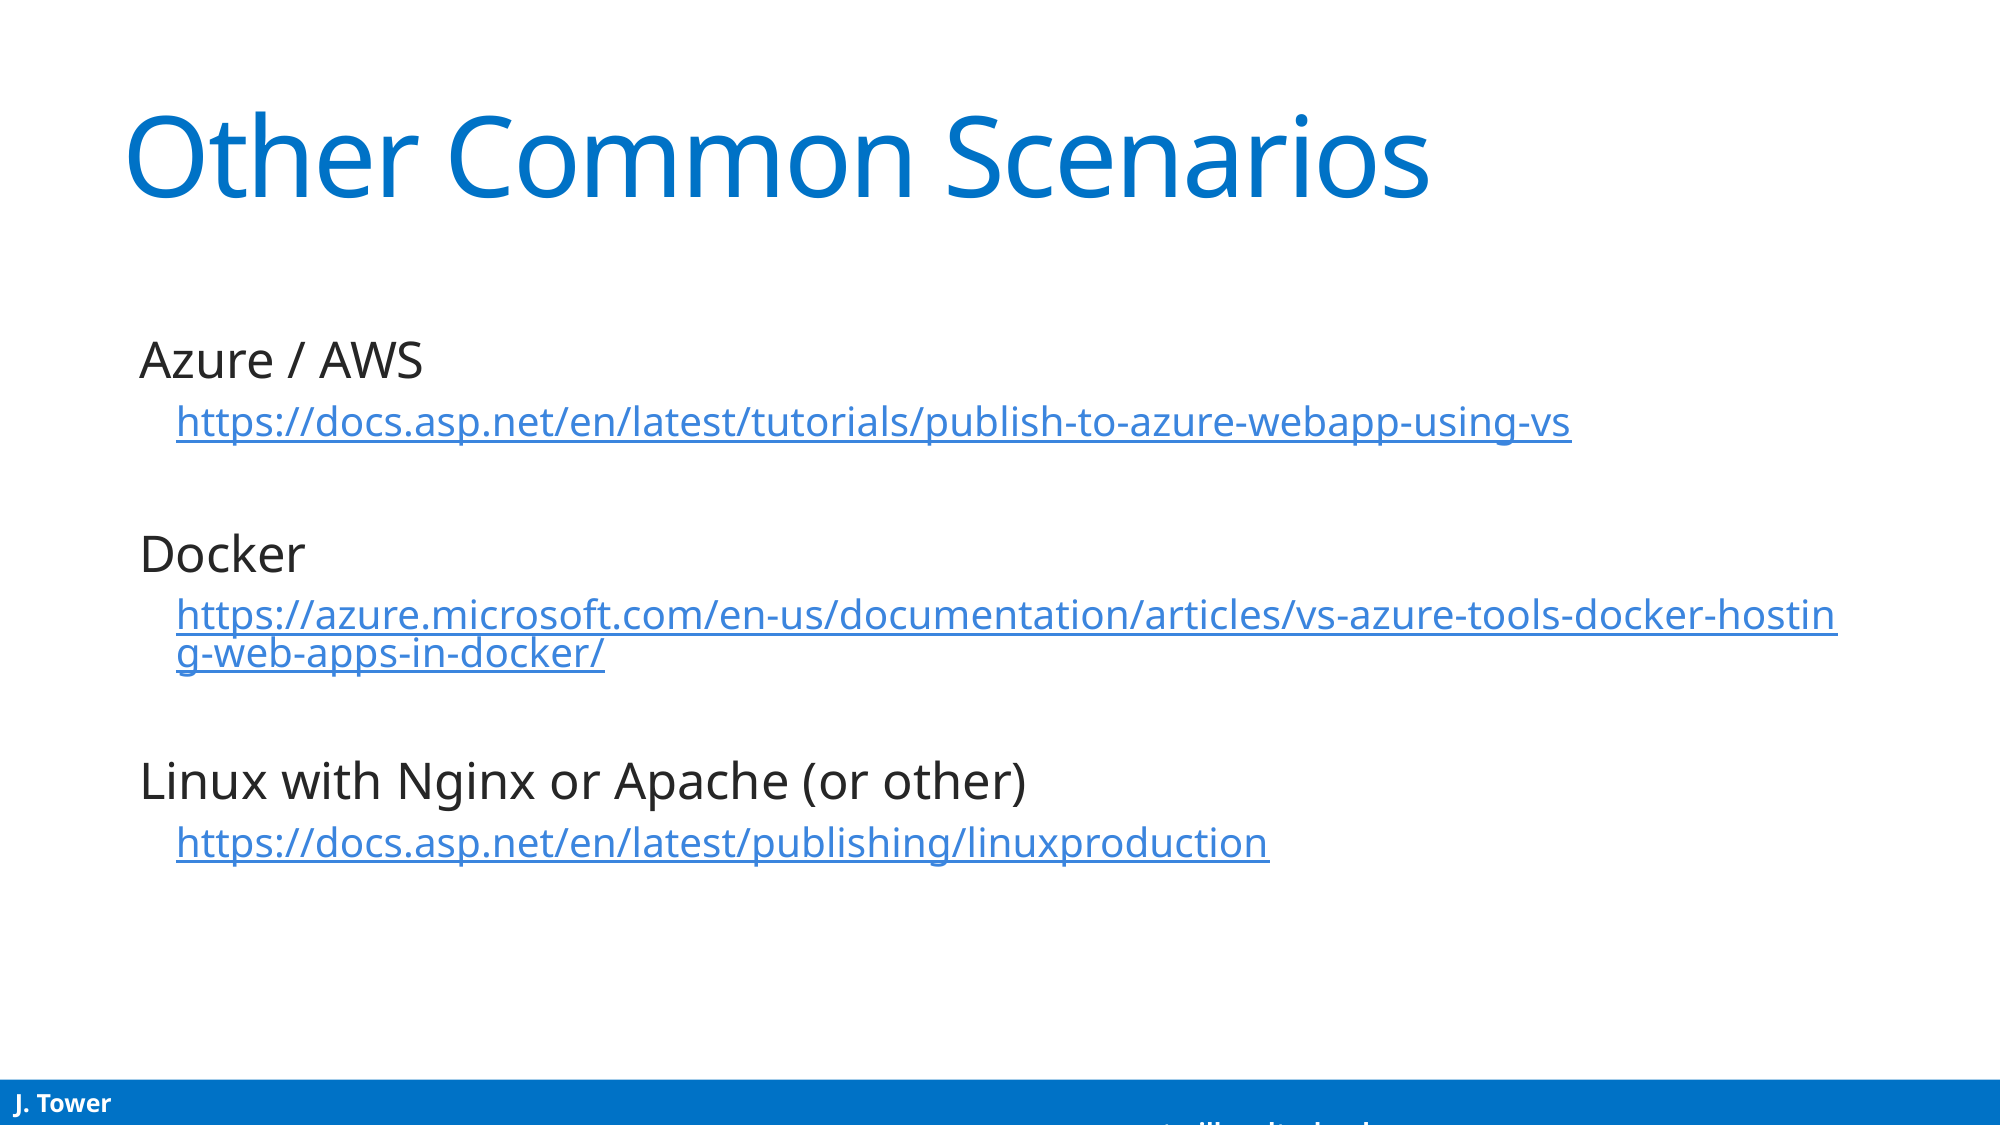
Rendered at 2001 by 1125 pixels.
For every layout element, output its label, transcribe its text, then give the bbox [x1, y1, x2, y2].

list Azure / AWS https://docs.asp.net/en/latest/tutorials/publish-to-azure-webapp-using-vs Docker https://azure.microsoft.com/en-us/documentation/articles/vs-azure-tools-docker-hosting-web-apps-in-docker/ Linux with Nginx or Apache (or other) https://docs.asp.net/en/latest/publishing/linuxproduction [111, 329, 1876, 948]
title Other Common Scenarios [107, 81, 1875, 244]
